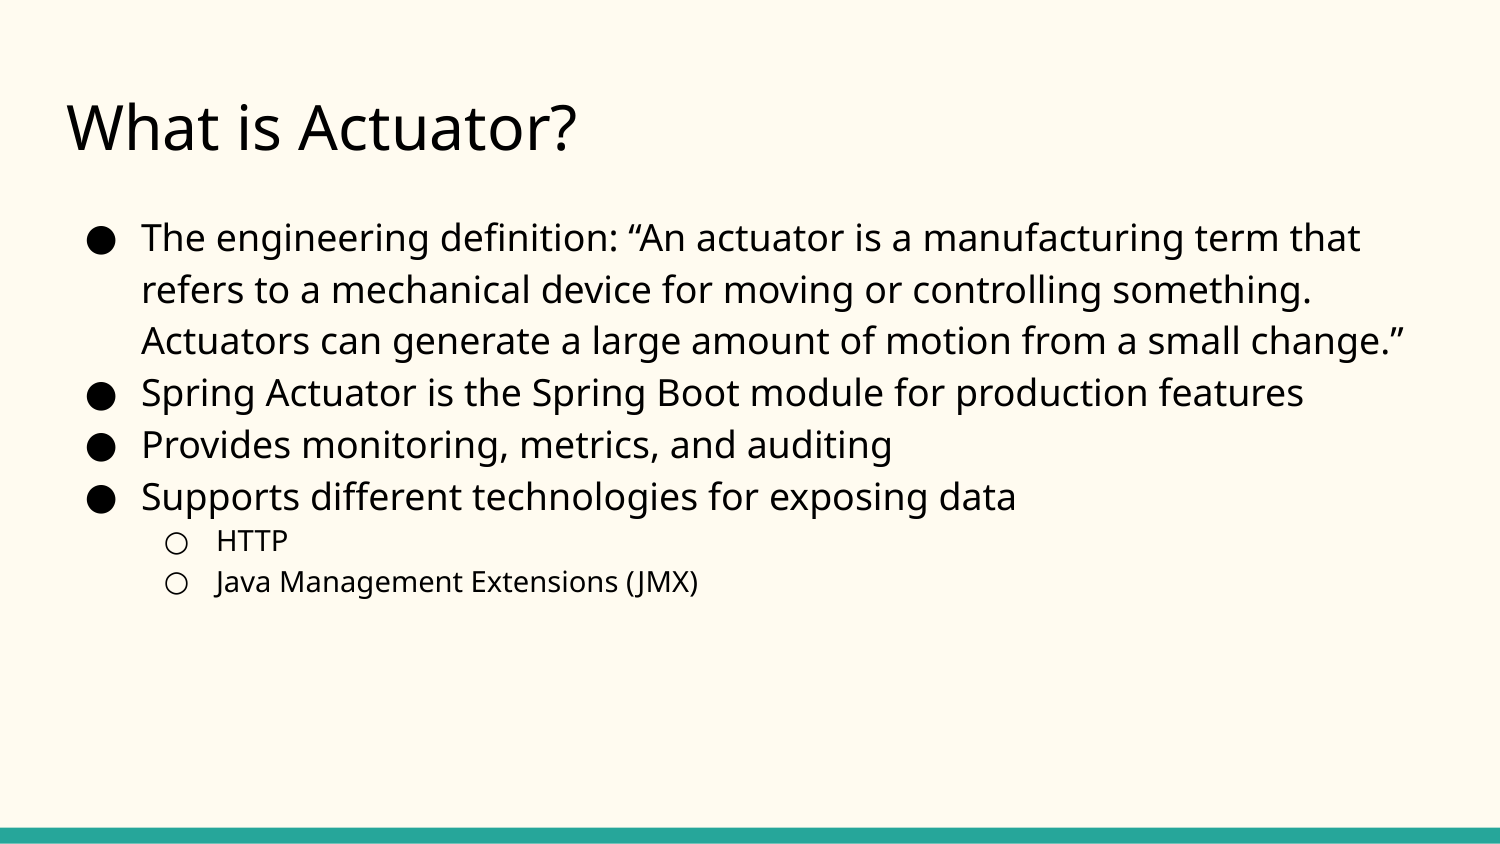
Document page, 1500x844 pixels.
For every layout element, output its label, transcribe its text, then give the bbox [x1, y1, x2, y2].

list The engineering definition: “An actuator is a manufacturing term that refers to a mechanical device for moving or controlling something. Actuators can generate a large amount of motion from a small change.” Spring Actuator is the Spring Boot module for production features Provides monitoring, metrics, and auditing Supports different technologies for exposing data HTTP Java Management Extensions (JMX) [51, 192, 1449, 750]
title What is Actuator? [51, 72, 1449, 174]
